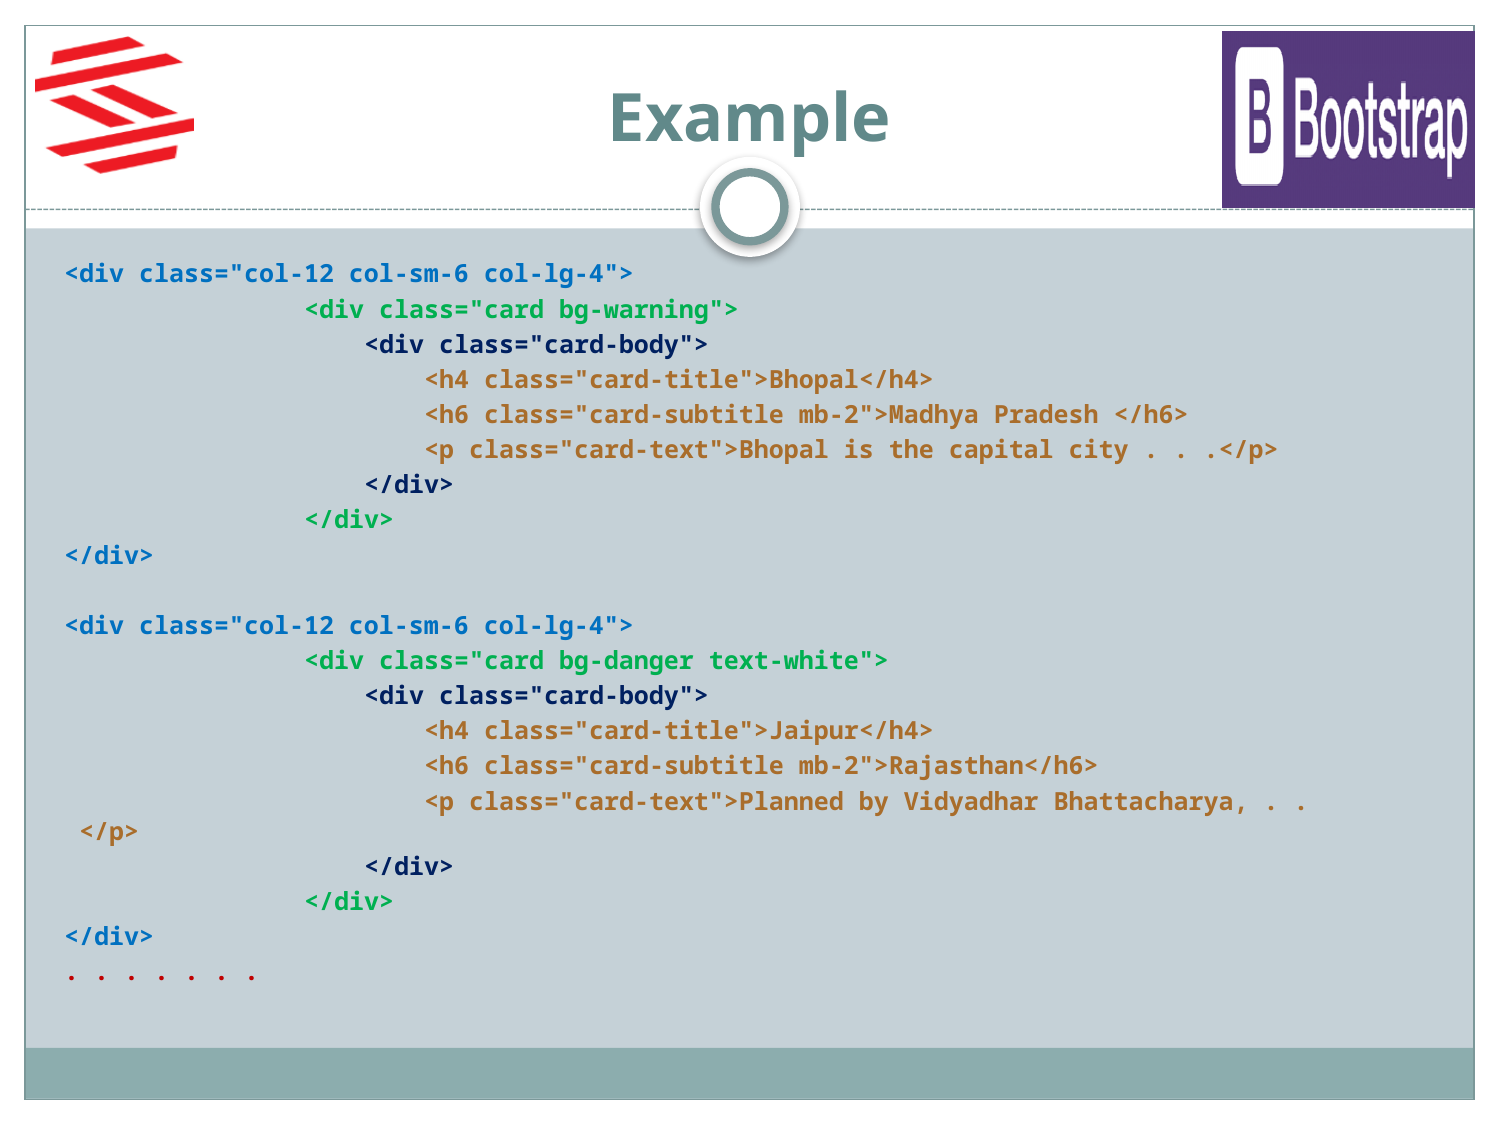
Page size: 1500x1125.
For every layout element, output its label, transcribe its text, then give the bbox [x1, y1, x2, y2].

title Example [199, 37, 1216, 162]
picture [34, 34, 194, 180]
list <div class="col-12 col-sm-6 col-lg-4"> <div class="card bg-warning"> <div class="card-body"> <h4 class="card-title">Bhopal</h4> <h6 class="card-subtitle mb-2">Madhya Pradesh </h6> <p class="card-text">Bhopal is the capital city . . .</p> </div> </div> </div> <div class="col-12 col-sm-6 col-lg-4"> <div class="card bg-danger text-white"> <div class="card-body"> <h4 class="card-title">Jaipur</h4> <h6 class="card-subtitle mb-2">Rajasthan</h6> <p class="card-text">Planned by Vidyadhar Bhattacharya, . . </p> </div> </div> </div> . . . . . . . [49, 250, 1445, 1001]
picture [1222, 31, 1475, 209]
